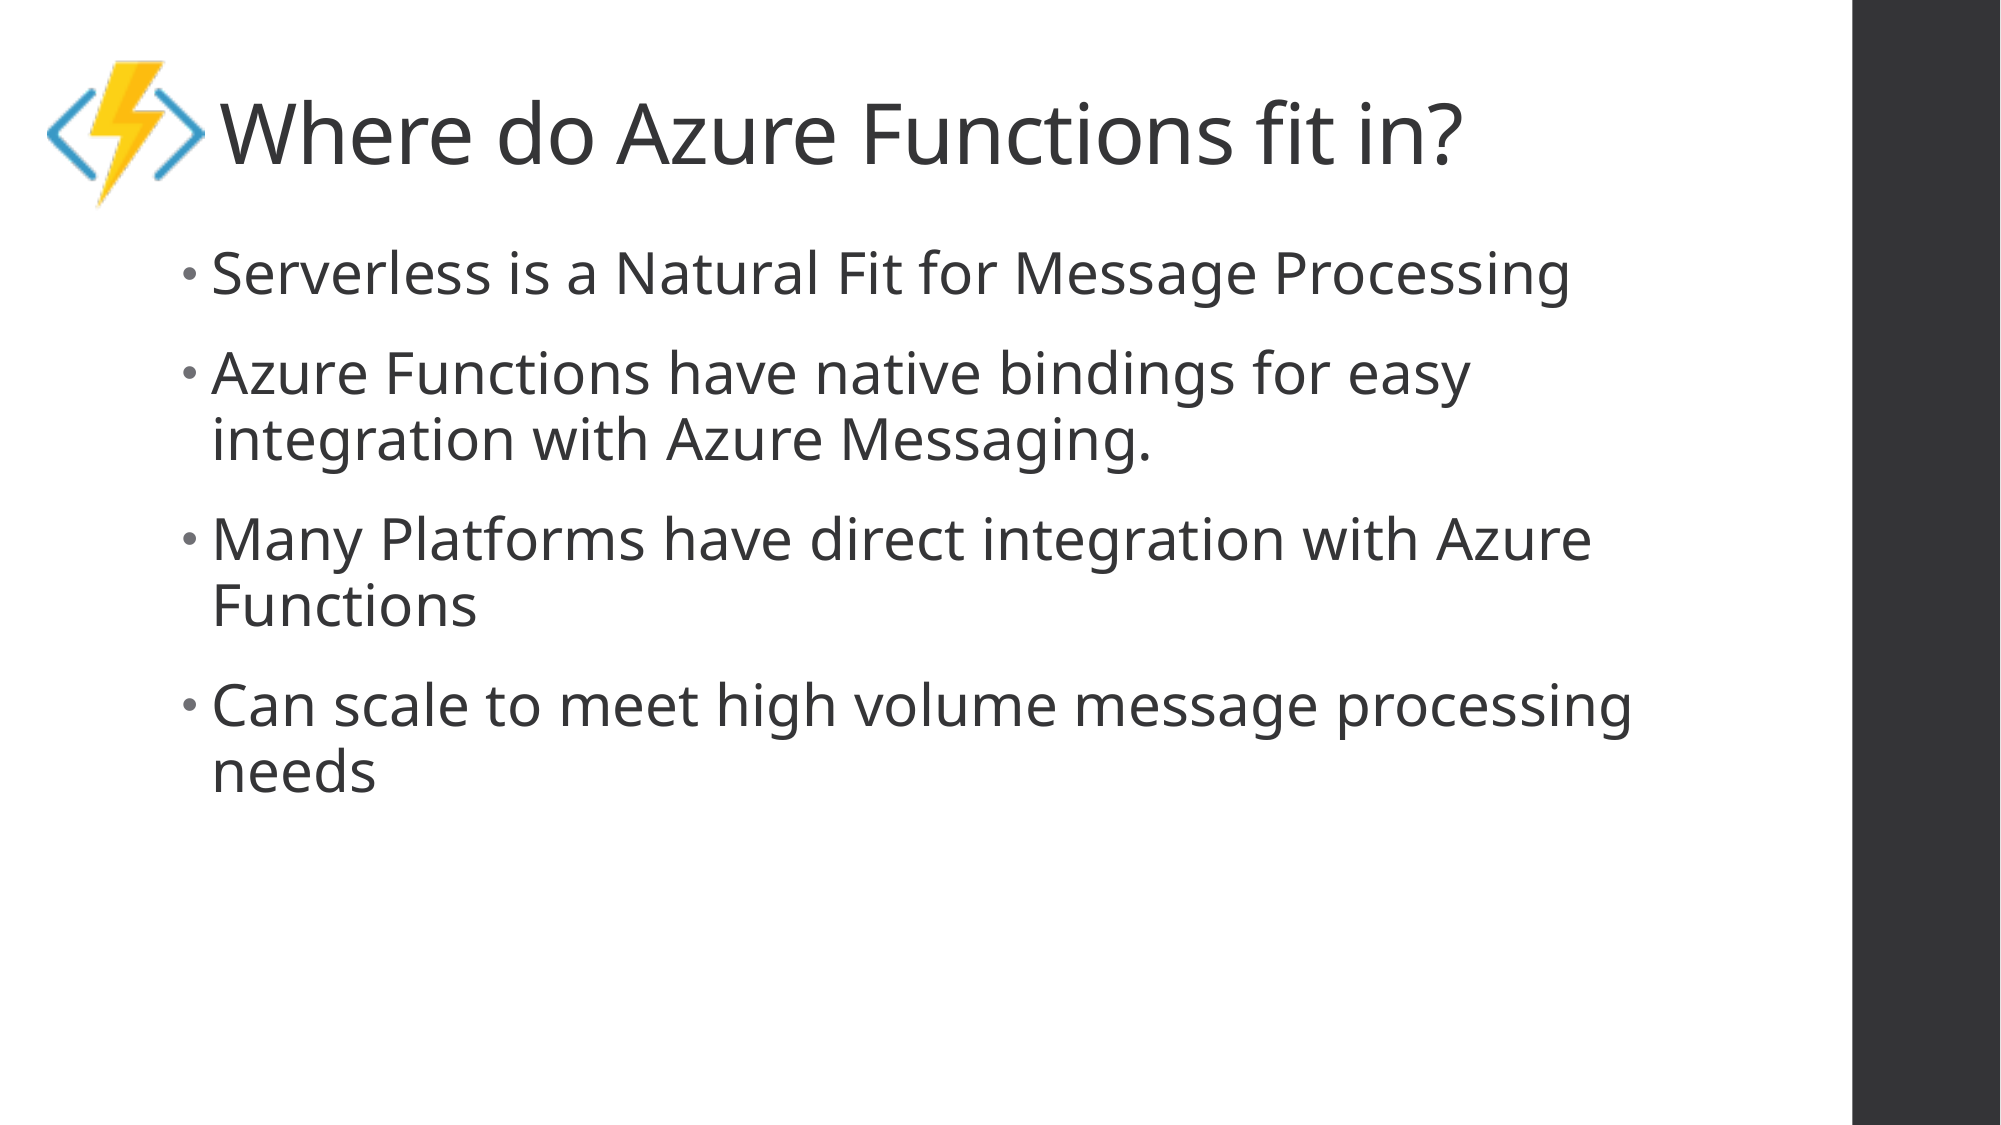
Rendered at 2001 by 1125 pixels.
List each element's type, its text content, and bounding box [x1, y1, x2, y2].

picture [46, 57, 206, 216]
title Where do Azure Functions fit in? [212, 83, 1795, 191]
list Serverless is a Natural Fit for Message Processing Azure Functions have native bindings for easy integration with Azure Messaging. Many Platforms have direct integration with Azure Functions Can scale to meet high volume message processing needs [166, 233, 1757, 929]
